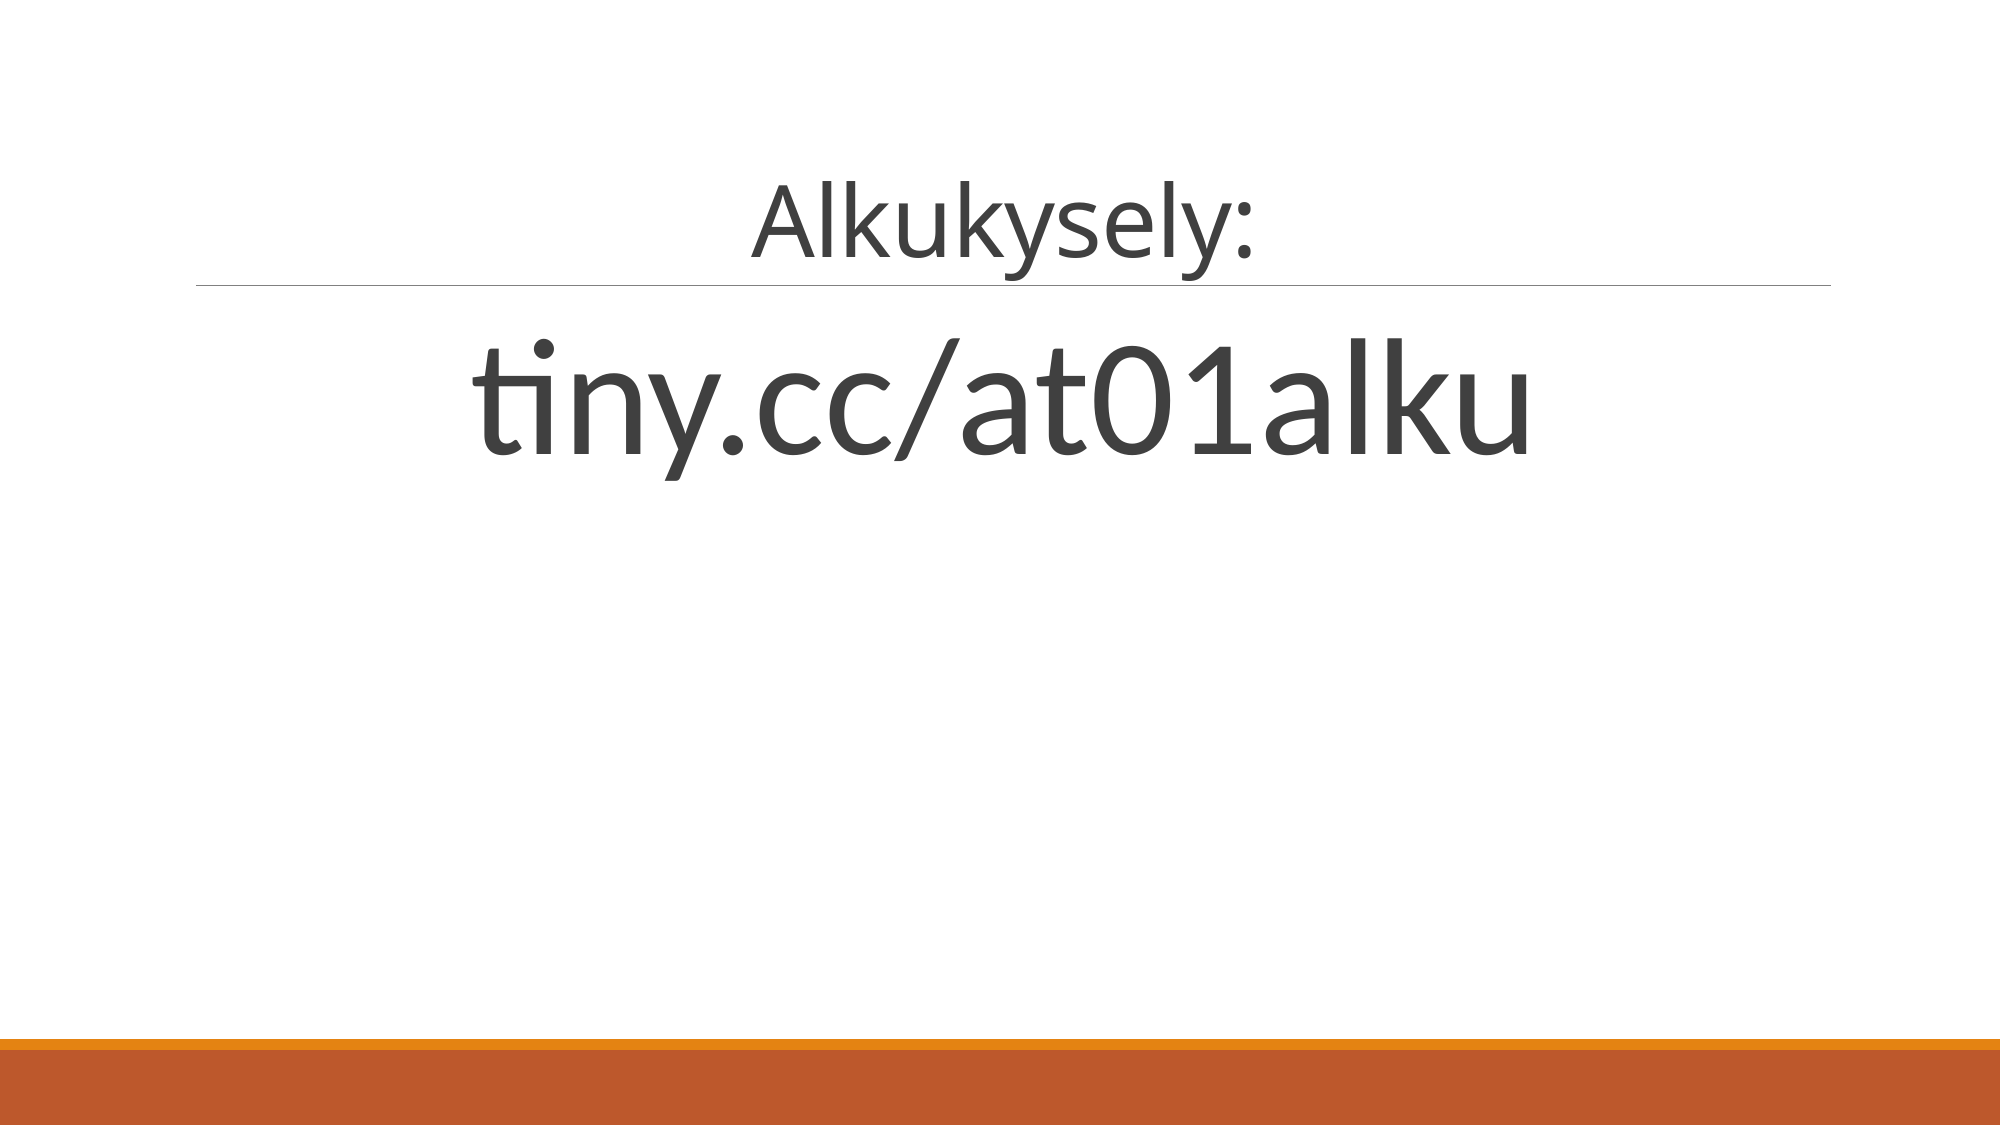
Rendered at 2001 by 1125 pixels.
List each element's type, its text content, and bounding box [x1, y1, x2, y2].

list tiny.cc/at01alku [180, 302, 1830, 963]
title Alkukysely: [180, 47, 1830, 285]
